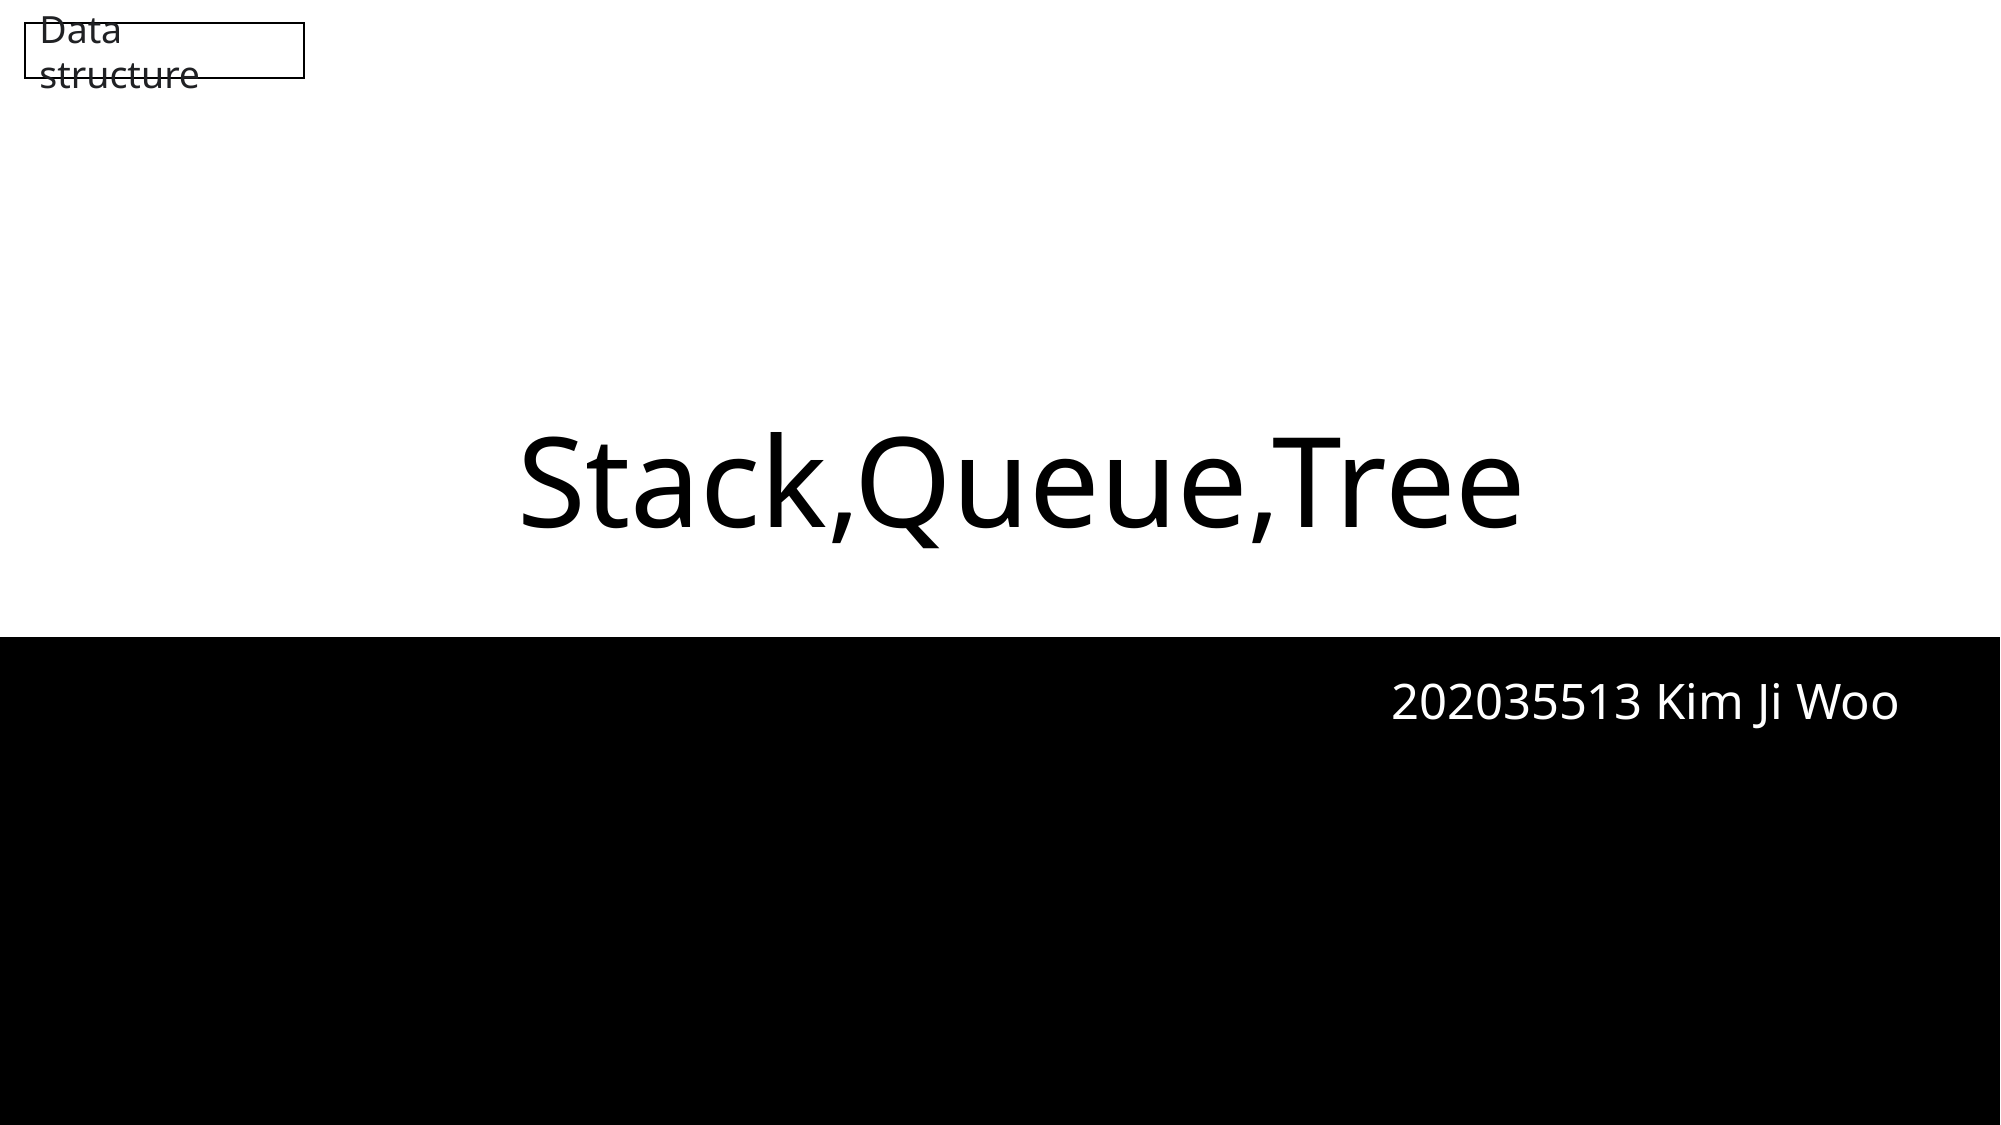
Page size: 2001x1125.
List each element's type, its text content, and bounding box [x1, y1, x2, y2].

text_box Data structure [24, 22, 305, 79]
text_box [0, 636, 2000, 1125]
title Stack,Queue,Tree [272, 374, 1772, 563]
subtitle 202035513 Kim Ji Woo [1335, 669, 1956, 738]
